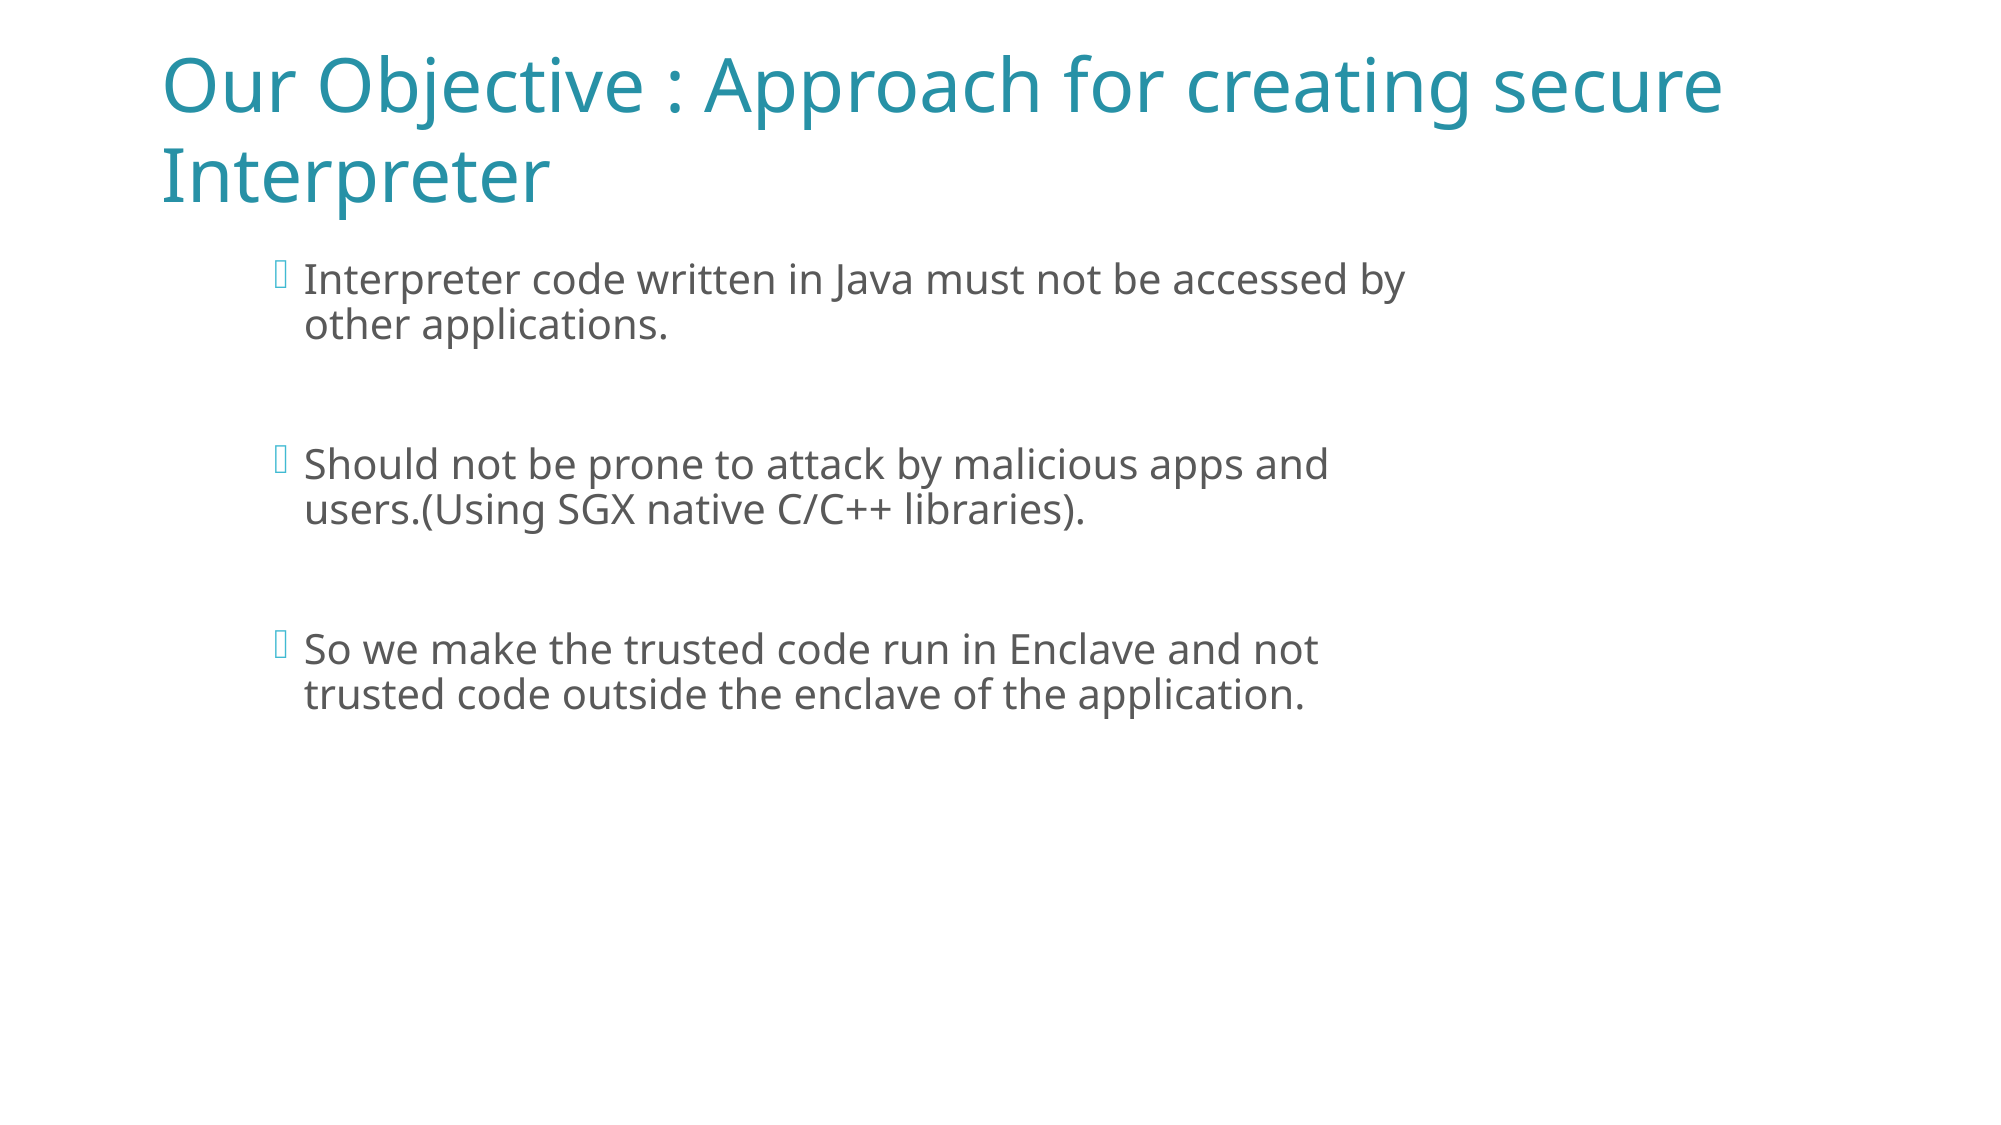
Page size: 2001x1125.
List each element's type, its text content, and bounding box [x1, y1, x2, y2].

text_box Interpreter code written in Java must not be accessed by other applications. Should not be prone to attack by malicious apps and users.(Using SGX native C/C++ libraries). So we make the trusted code run in Enclave and not trusted code outside the enclave of the application. [259, 251, 1459, 1092]
text_box Our Objective : Approach for creating secure Interpreter [146, 29, 1924, 225]
